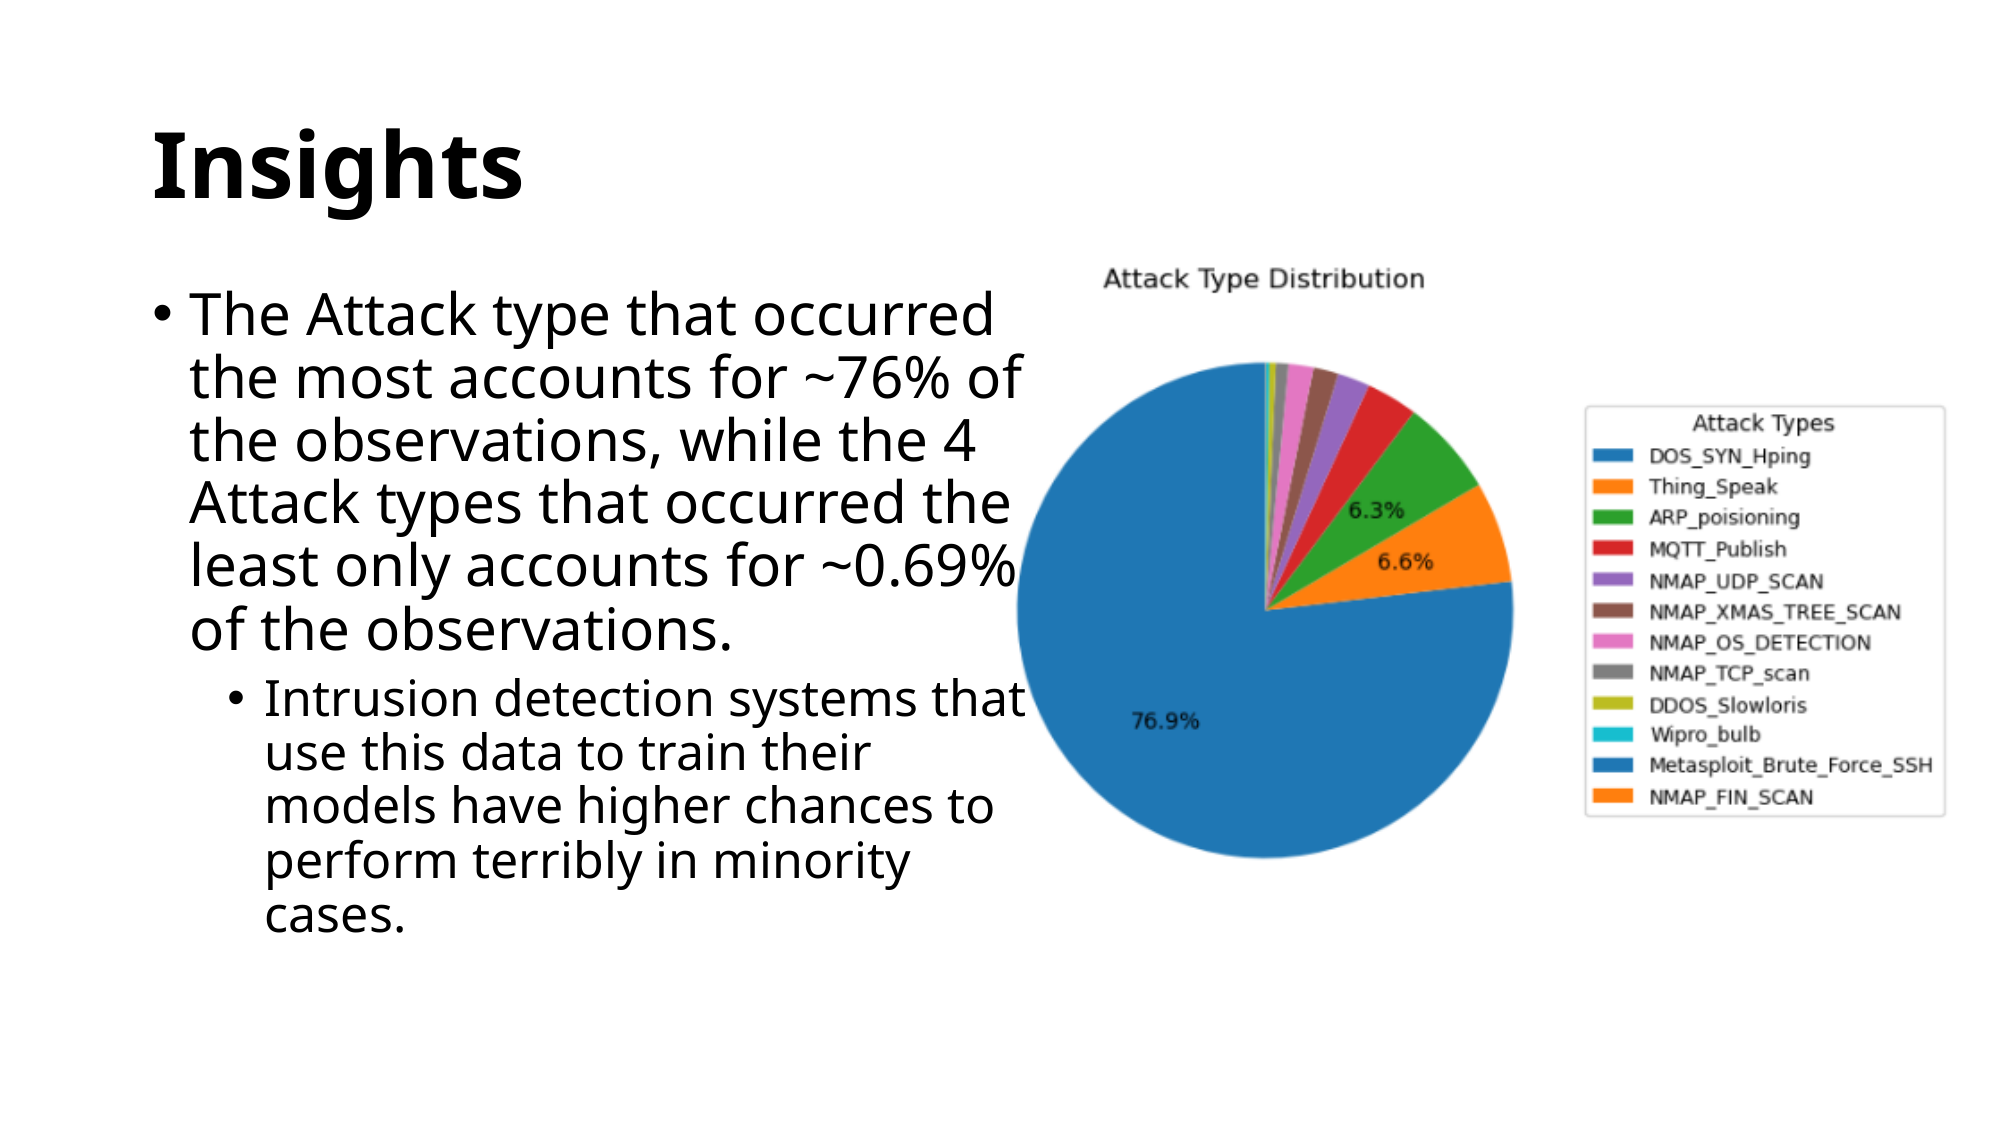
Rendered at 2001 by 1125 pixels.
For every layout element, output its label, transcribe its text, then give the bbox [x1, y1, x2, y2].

title Insights [137, 59, 1863, 277]
list The Attack type that occurred the most accounts for ~76% of the observations, while the 4 Attack types that occurred the least only accounts for ~0.69% of the observations. Intrusion detection systems that use this data to train their models have higher chances to perform terribly in minority cases. [137, 277, 1043, 992]
picture [985, 251, 2000, 874]
